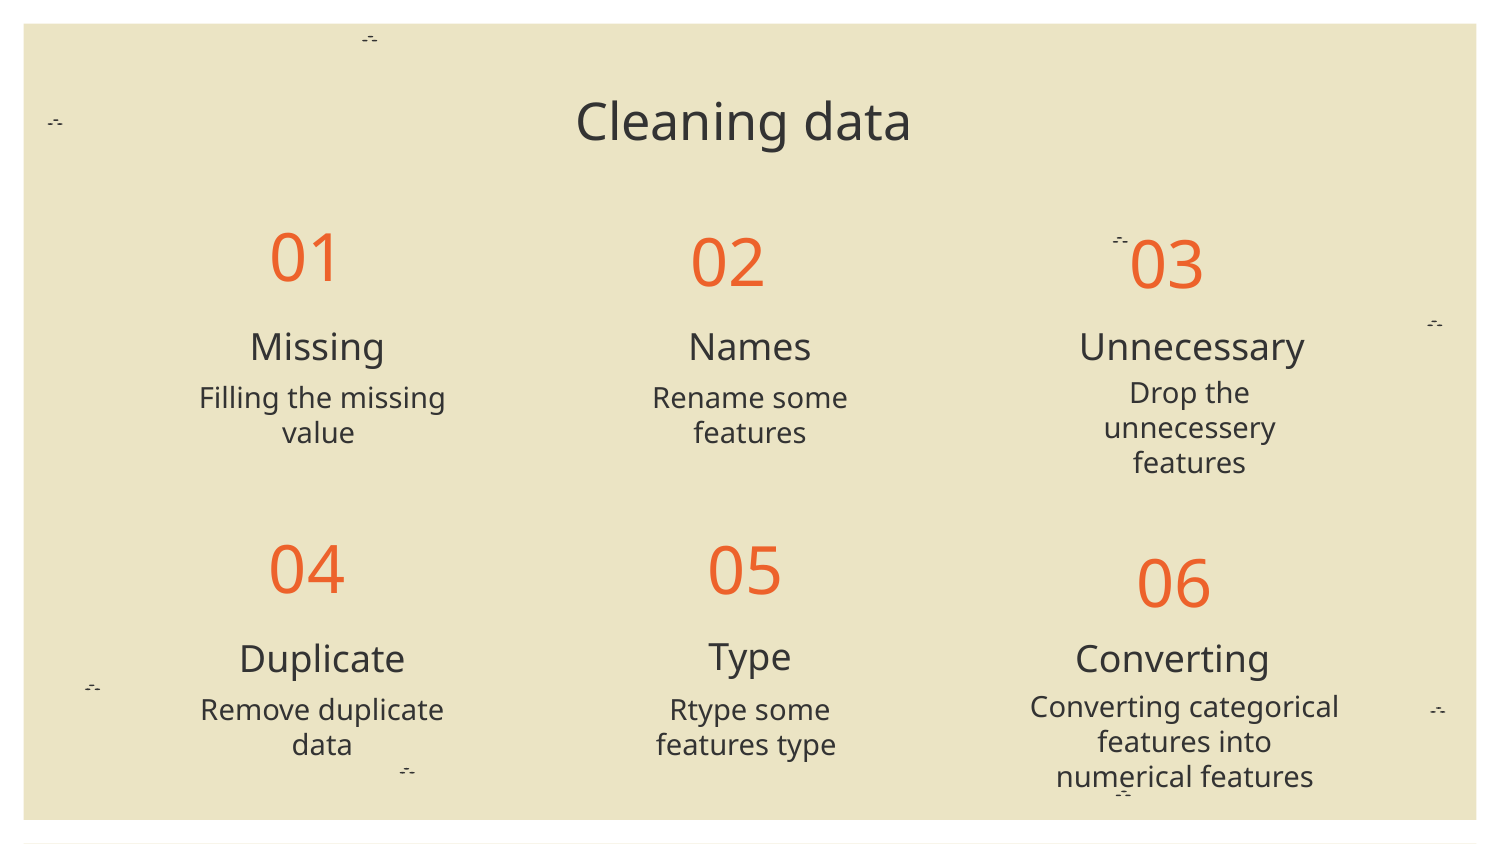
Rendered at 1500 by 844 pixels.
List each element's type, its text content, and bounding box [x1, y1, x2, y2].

subtitle Duplicate [179, 635, 466, 680]
text_box 03 [1063, 214, 1272, 310]
subtitle Type [607, 633, 893, 678]
subtitle Remove duplicate data [179, 696, 466, 756]
subtitle Unnecessary [1049, 322, 1336, 368]
subtitle Names [607, 322, 893, 368]
text_box 01 [203, 207, 412, 302]
text_box 05 [642, 520, 850, 616]
subtitle Missing [179, 322, 466, 368]
title Cleaning data [108, 72, 1380, 153]
text_box 04 [203, 519, 412, 615]
text_box 02 [624, 212, 833, 308]
subtitle Rename some features [607, 384, 893, 444]
subtitle Converting [1034, 635, 1321, 680]
text_box 06 [1071, 533, 1279, 629]
subtitle Rtype some features type [607, 696, 893, 756]
subtitle Converting categorical features into numerical features [1010, 710, 1360, 771]
subtitle Filling the missing value [179, 384, 466, 444]
subtitle Drop the unnecessery features [1034, 384, 1345, 470]
